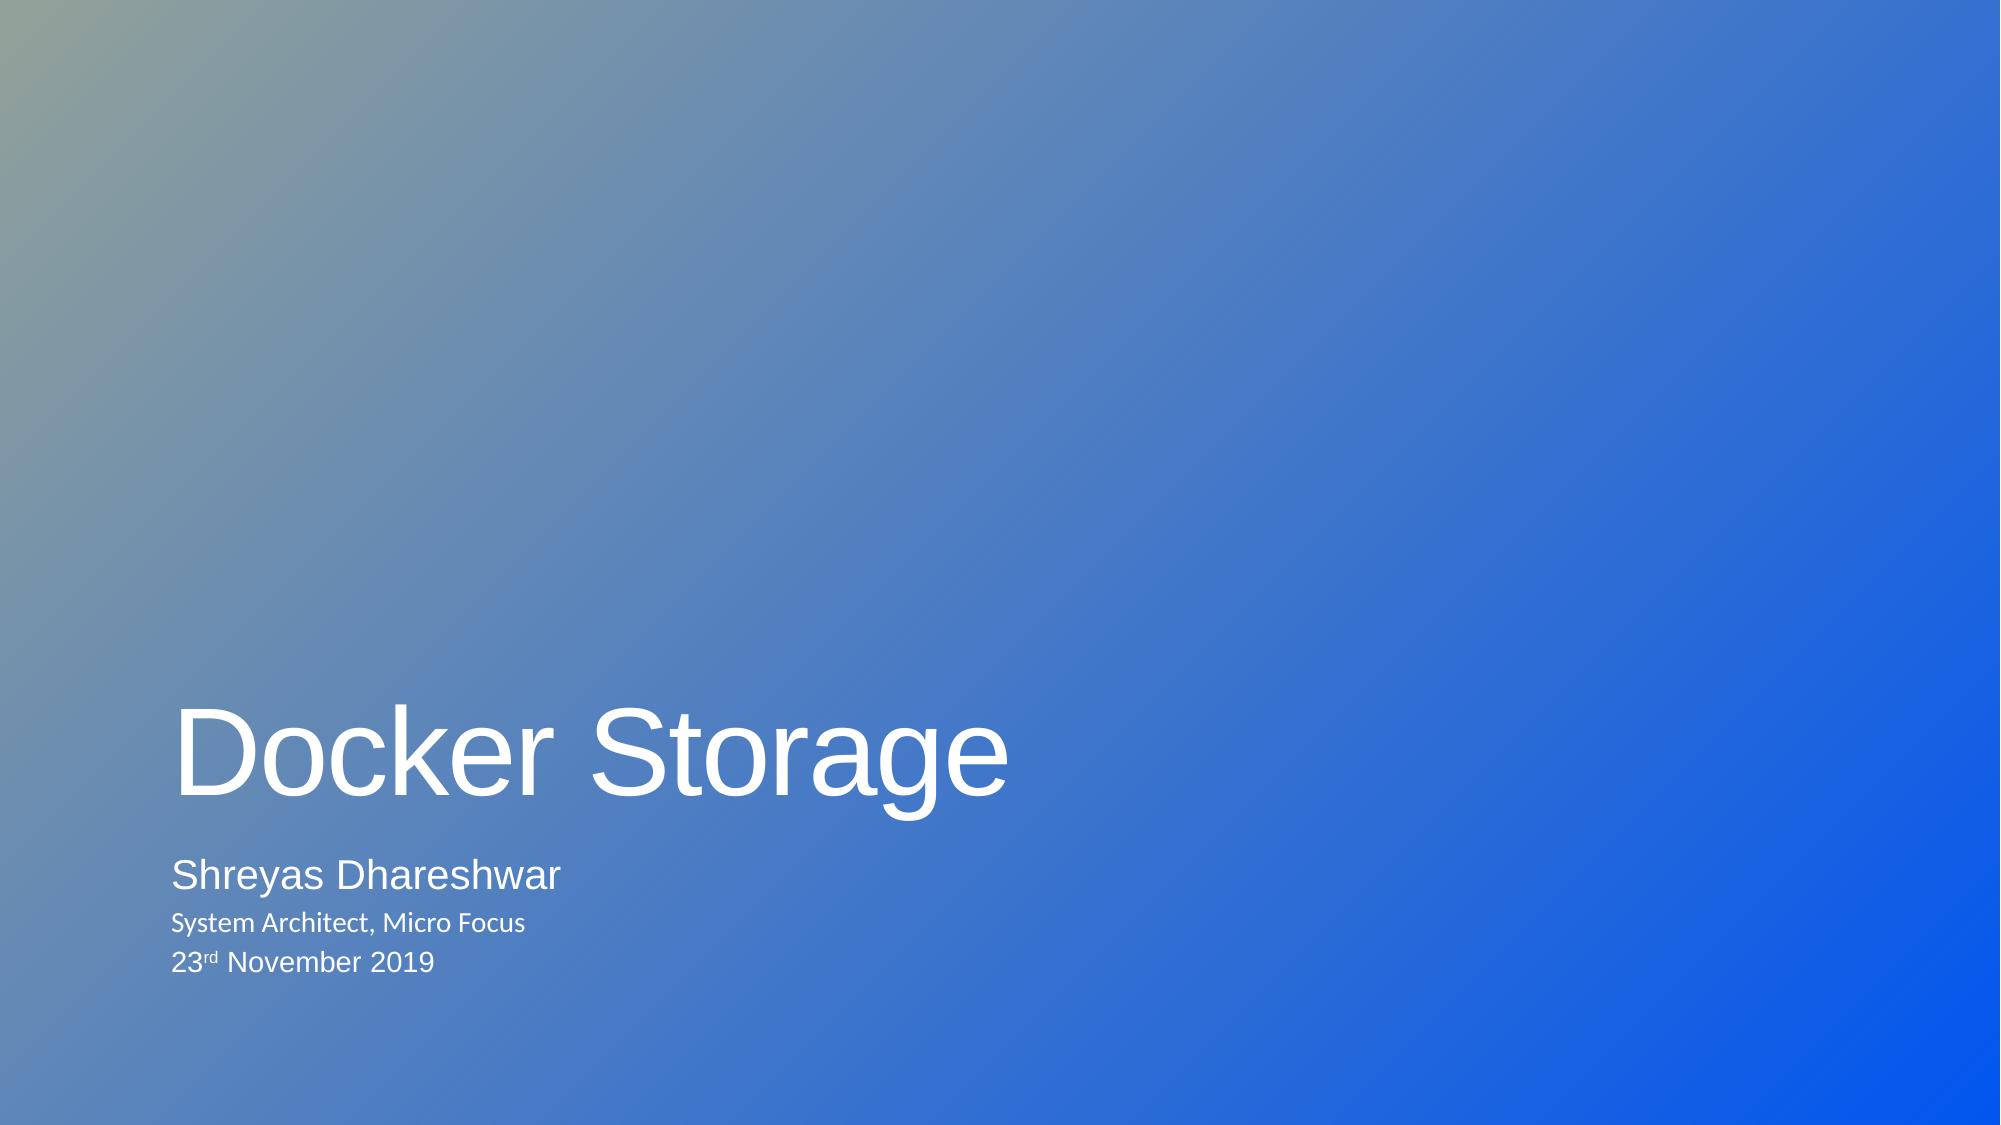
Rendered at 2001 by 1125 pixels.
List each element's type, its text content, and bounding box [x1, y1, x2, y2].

list Shreyas Dhareshwar System Architect, Micro Focus 23rd November 2019 [156, 849, 857, 1066]
title Docker Storage [156, 505, 1848, 828]
